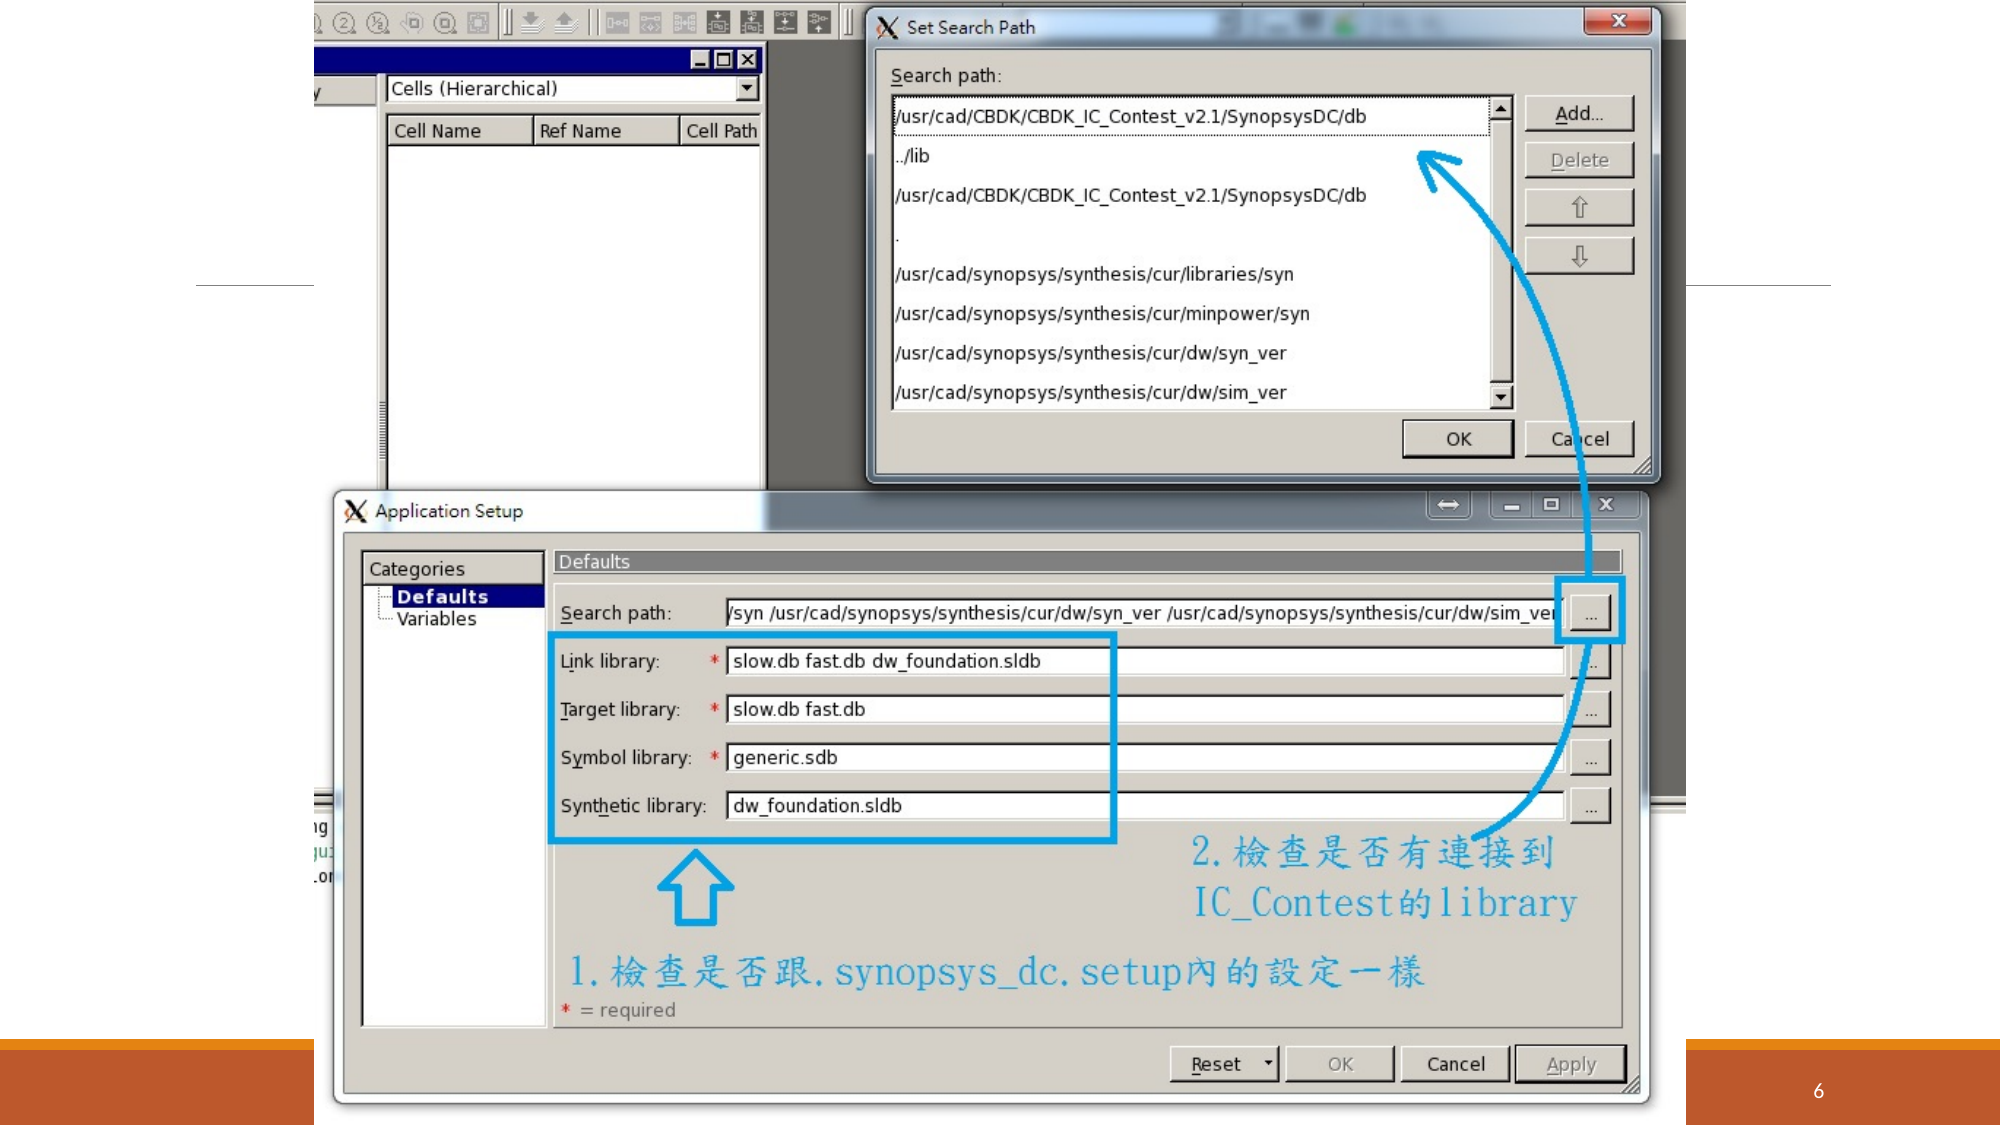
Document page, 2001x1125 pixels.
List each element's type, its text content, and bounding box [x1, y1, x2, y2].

slide_number 6 [1694, 1059, 1840, 1120]
picture [314, 0, 1686, 1125]
